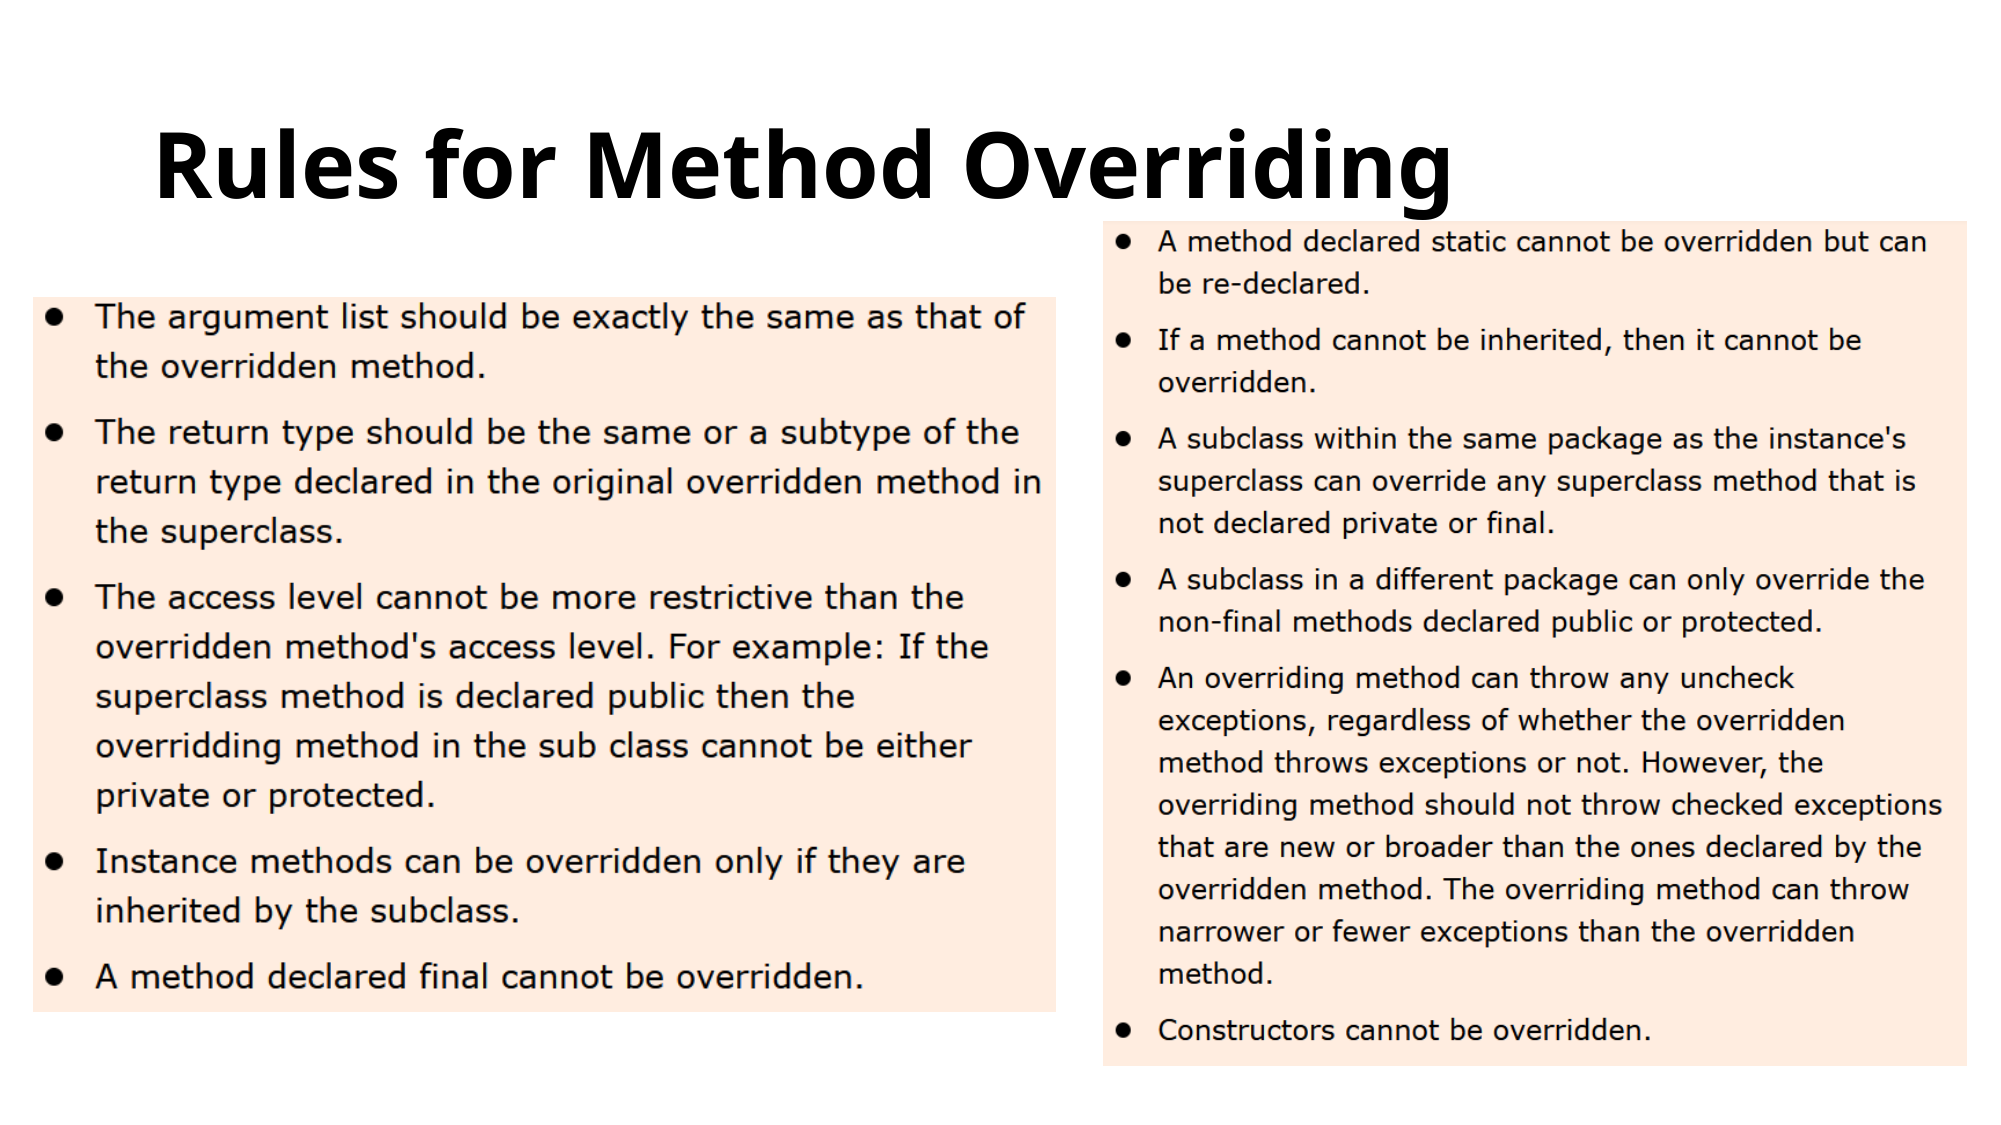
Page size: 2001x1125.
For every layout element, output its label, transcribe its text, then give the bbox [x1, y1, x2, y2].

title Rules for Method Overriding [137, 59, 1863, 278]
picture [1103, 221, 1967, 1066]
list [33, 298, 1056, 1012]
